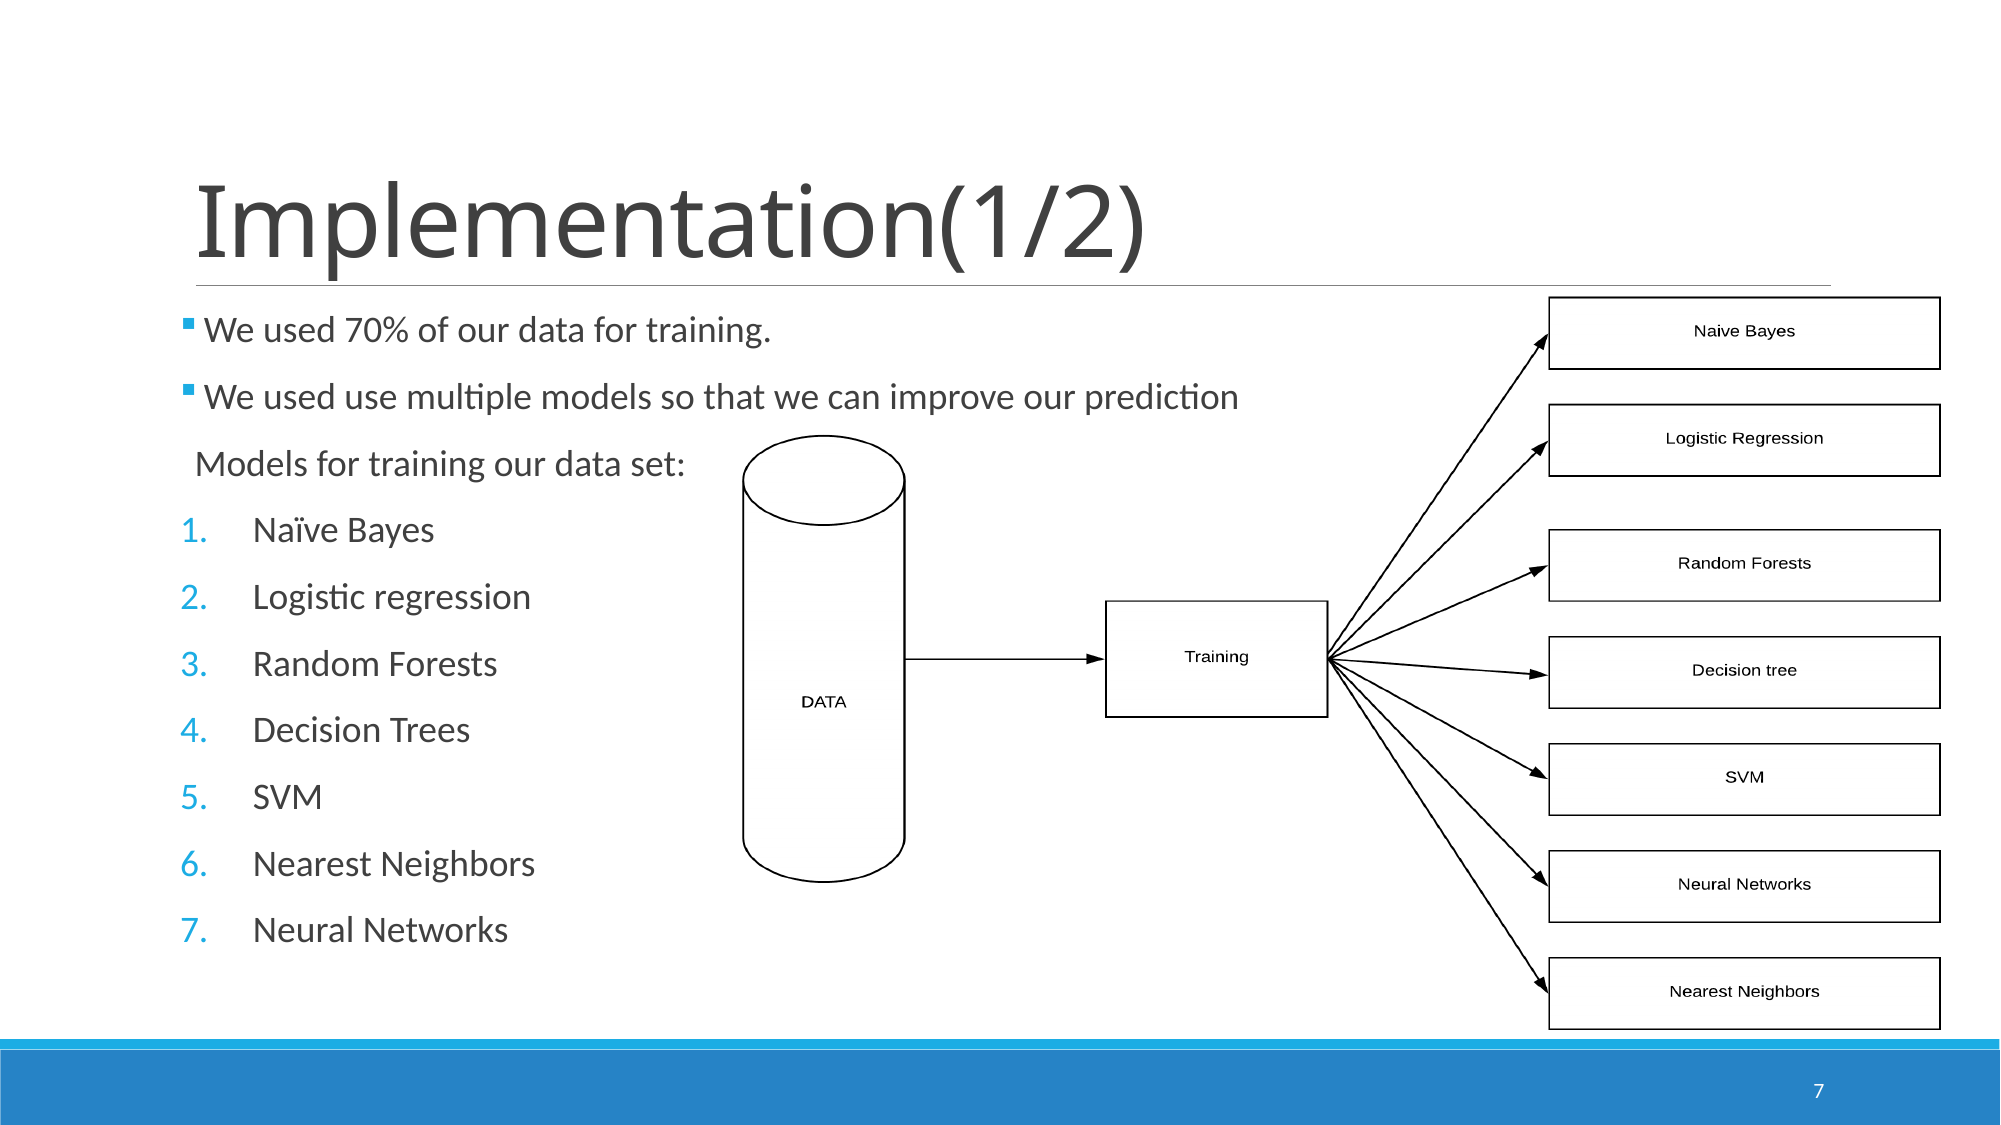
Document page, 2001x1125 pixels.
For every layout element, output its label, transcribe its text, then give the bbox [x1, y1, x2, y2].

title Implementation(1/2) [180, 47, 1830, 285]
picture [601, 225, 1972, 1125]
list We used 70% of our data for training. We used use multiple models so that we can improve our prediction Models for training our data set: Naïve Bayes Logistic regression Random Forests Decision Trees SVM Nearest Neighbors Neural Networks [180, 302, 599, 963]
